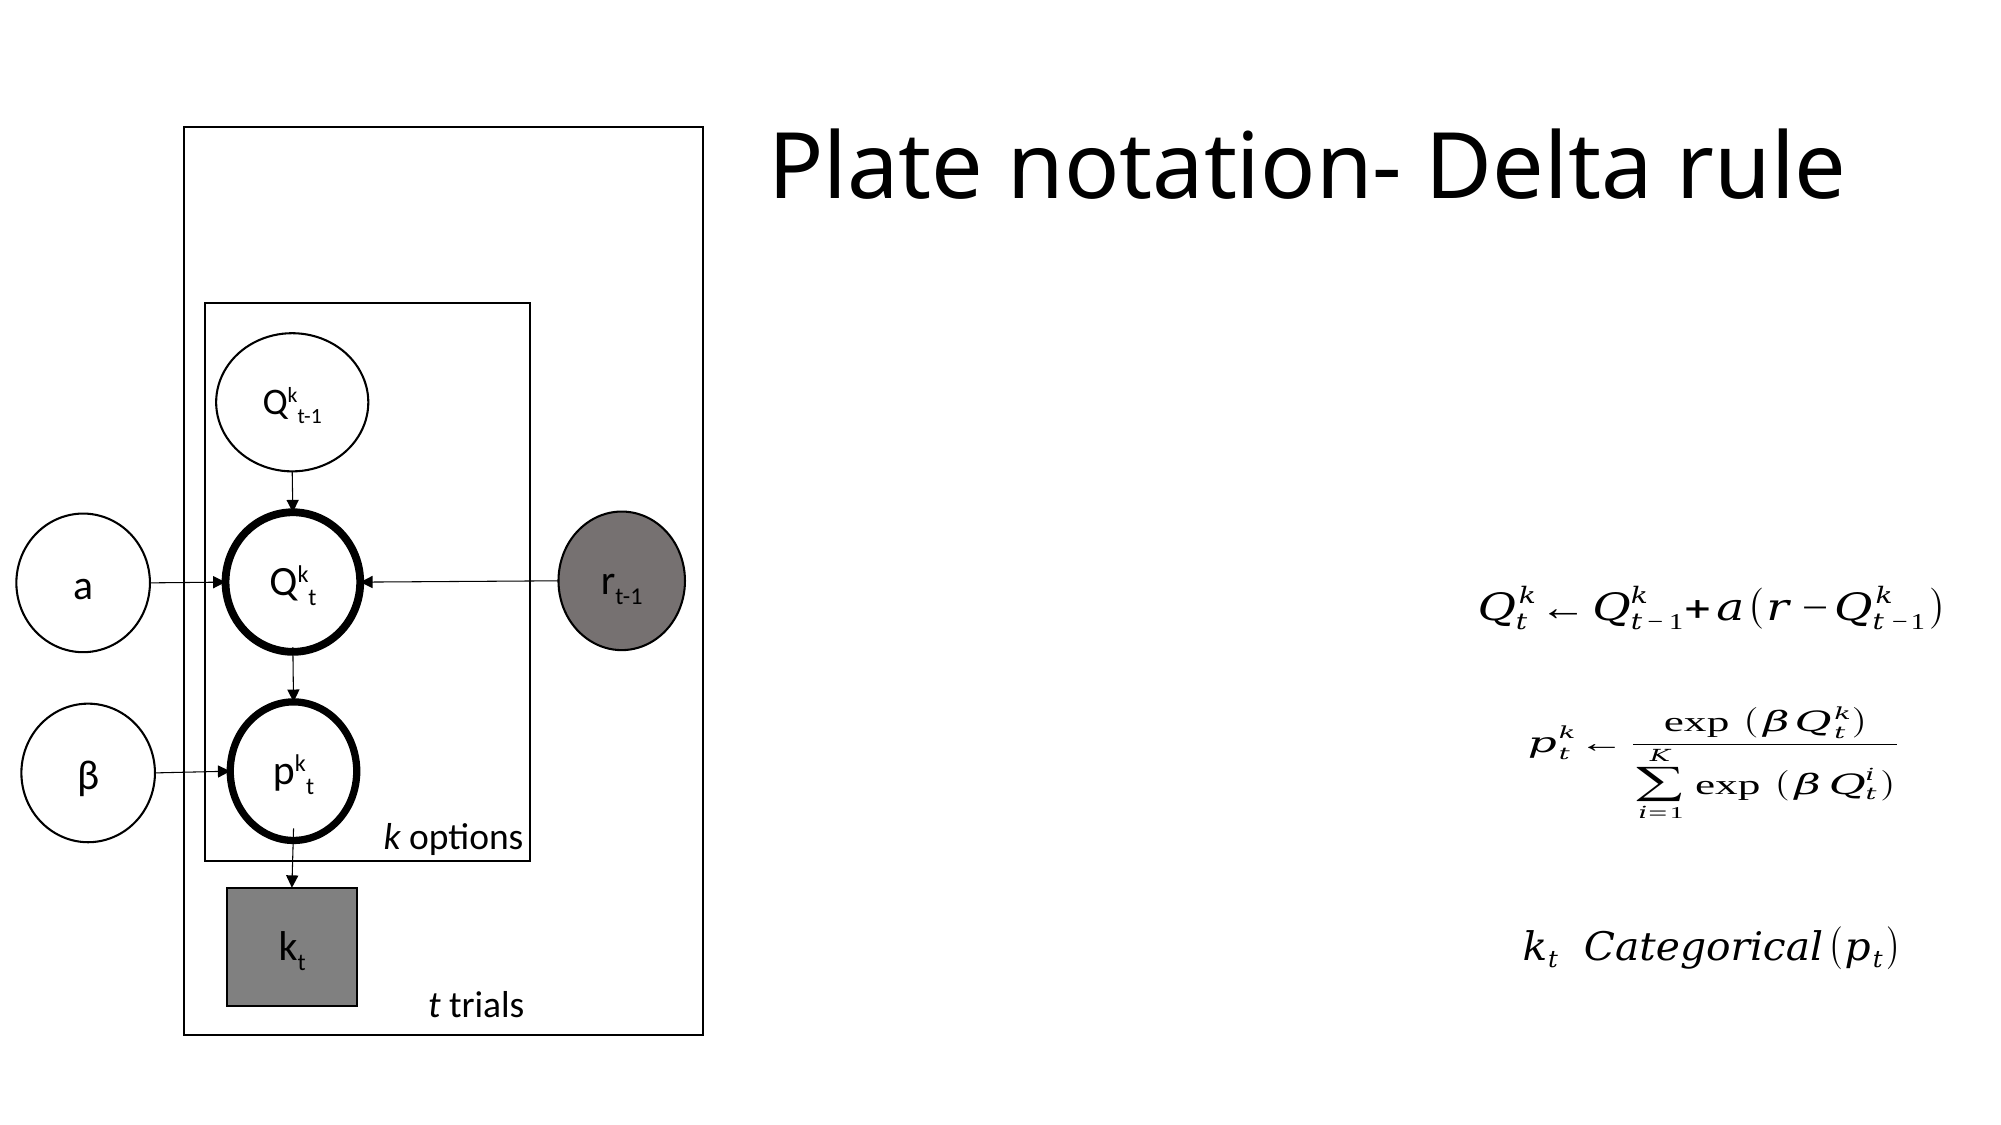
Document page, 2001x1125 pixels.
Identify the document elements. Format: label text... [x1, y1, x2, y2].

text_box [183, 126, 704, 1036]
text_box t trials [413, 972, 597, 1032]
text_box a [15, 512, 151, 654]
text_box rt-1 [557, 510, 687, 652]
title Plate notation- Delta rule [137, 59, 1863, 278]
text_box β [20, 702, 156, 844]
text_box Qkt-1 [215, 332, 370, 473]
